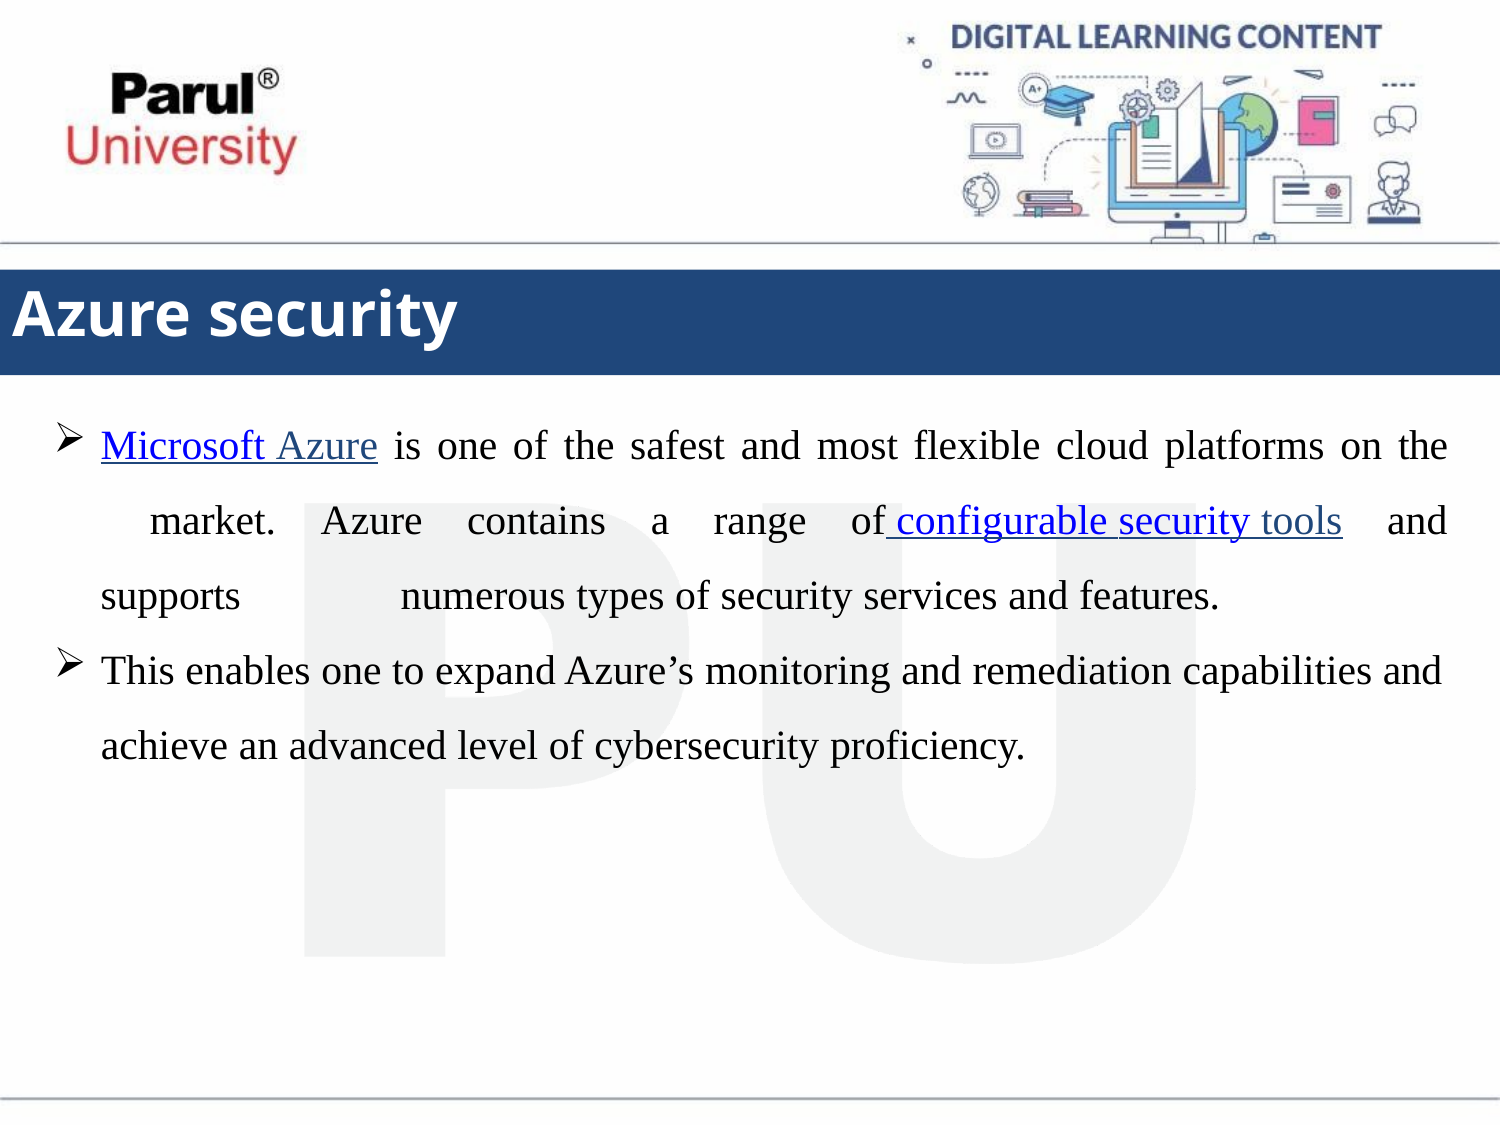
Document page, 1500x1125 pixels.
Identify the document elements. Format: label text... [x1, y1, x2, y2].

picture [0, 0, 1500, 269]
list Microsoft Azure is one of the safest and most flexible cloud platforms on the market. Azure contains a range of configurable security tools and supports numerous types of security services and features. This enables one to expand Azure’s monitoring and remediation capabilities and achieve an advanced level of cybersecurity proficiency. [51, 390, 1449, 1031]
title Azure security [10, 272, 1490, 462]
picture [0, 376, 1500, 1125]
